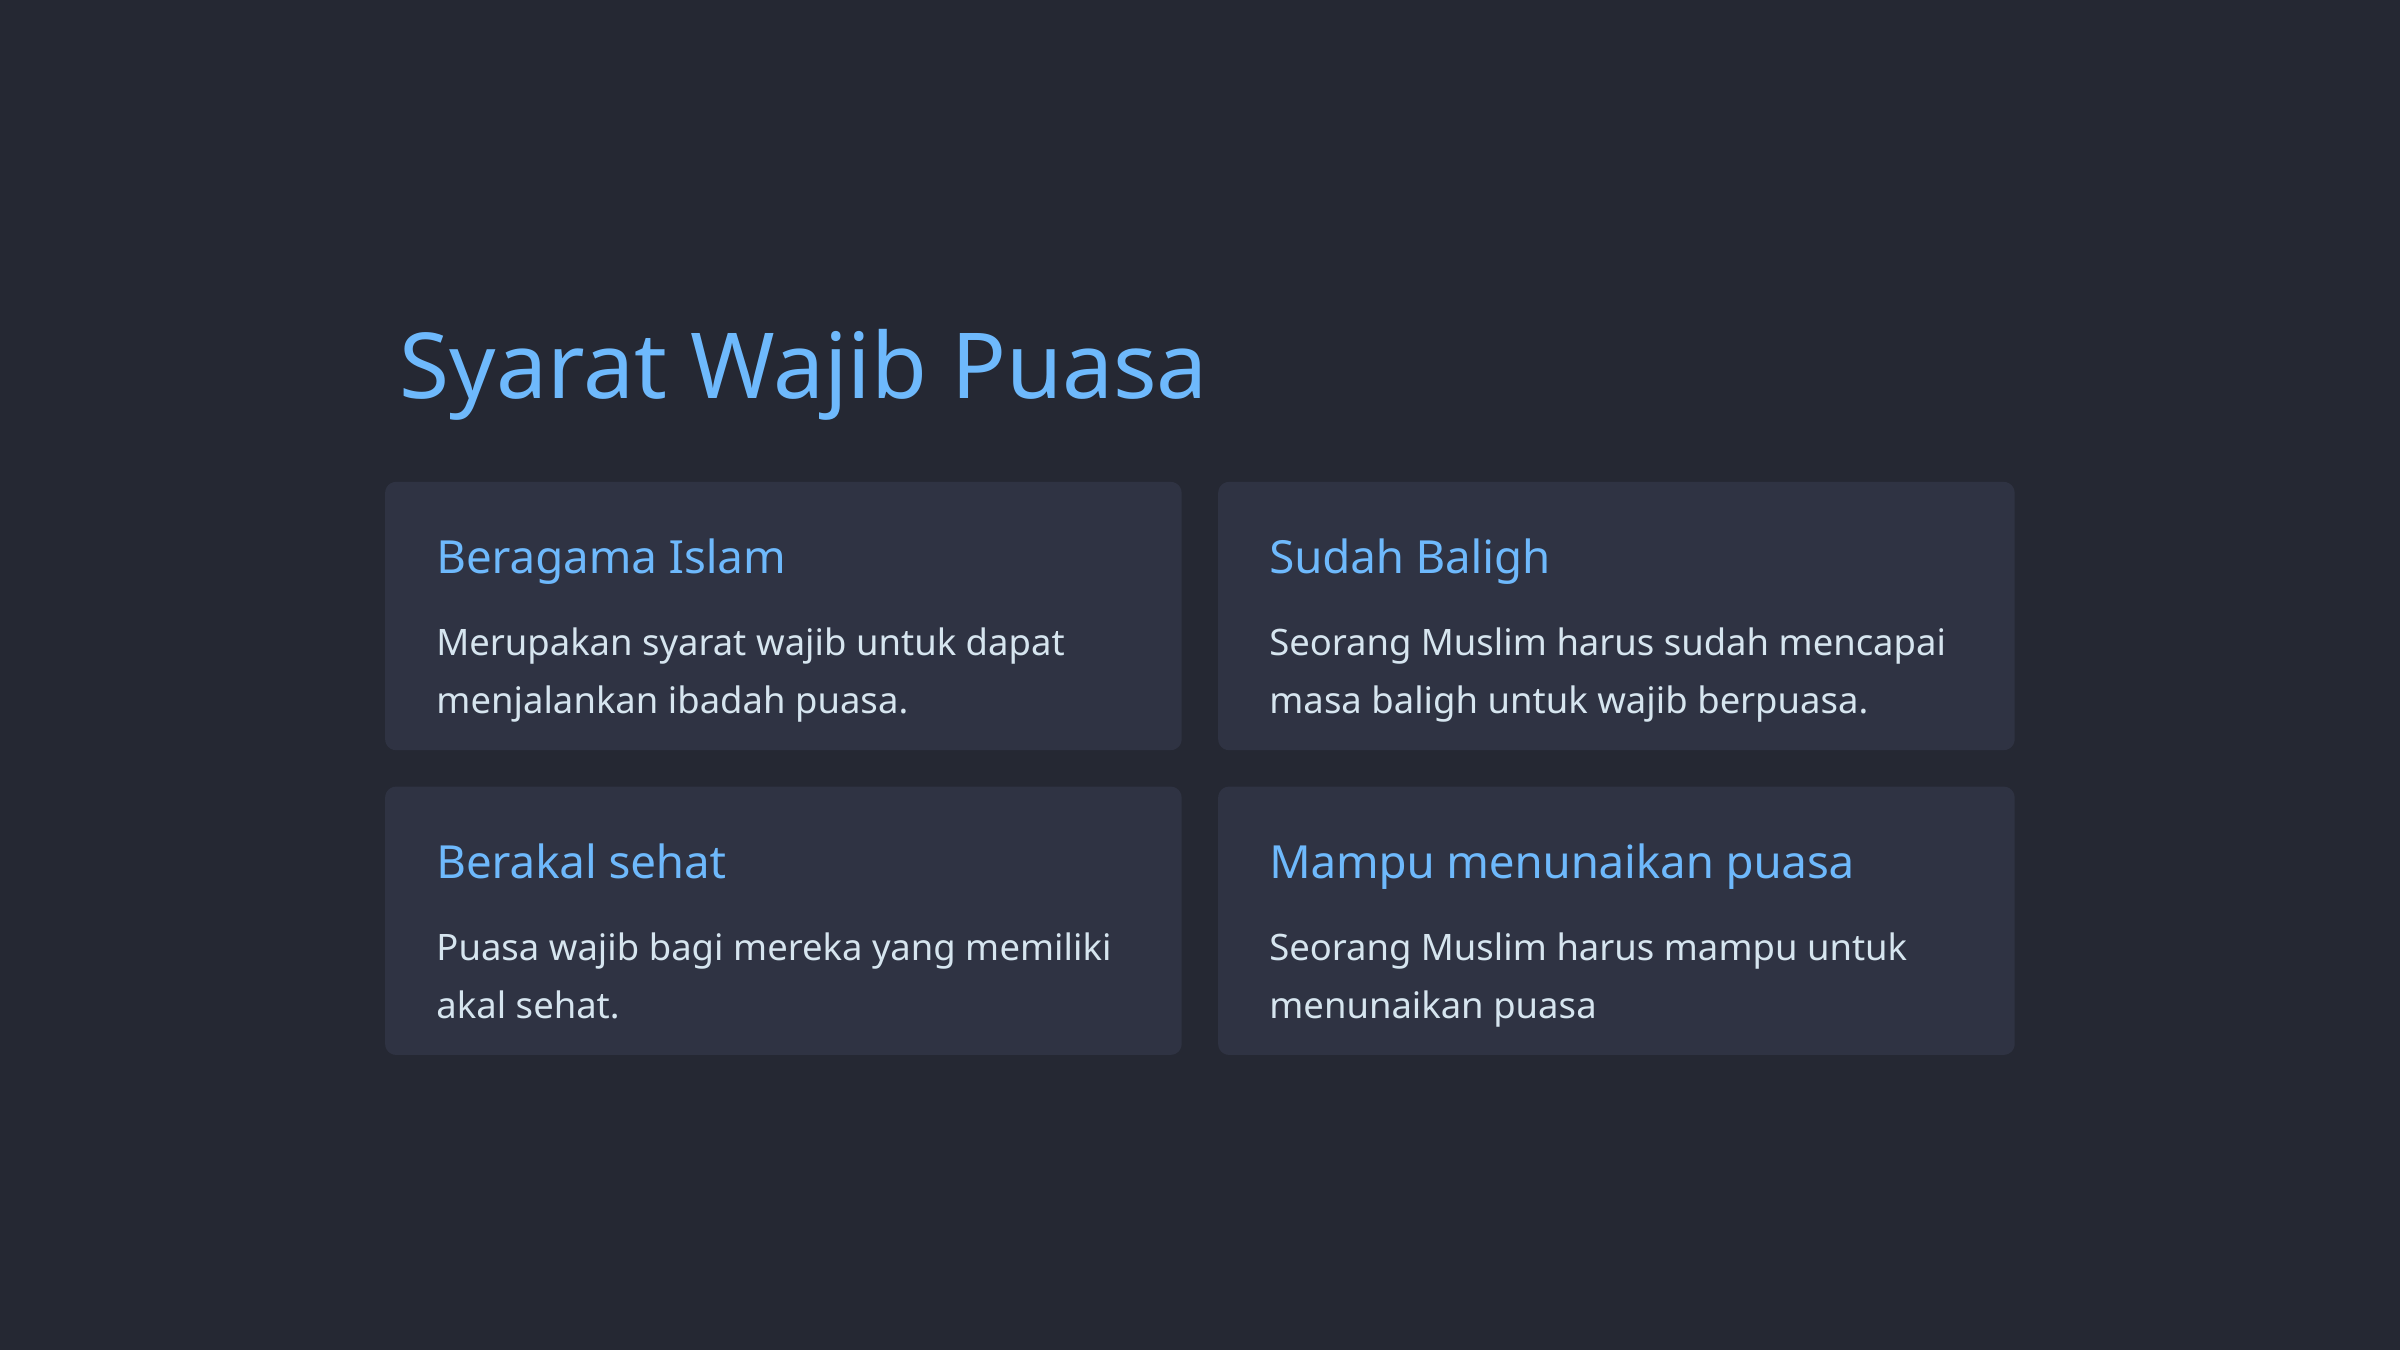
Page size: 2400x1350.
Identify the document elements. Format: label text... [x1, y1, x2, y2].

text_box [385, 481, 1182, 751]
text_box Merupakan syarat wajib untuk dapat menjalankan ibadah puasa. [421, 597, 1146, 714]
text_box Seorang Muslim harus mampu untuk menunaikan puasa [1254, 901, 1979, 1019]
text_box [1218, 481, 2015, 751]
text_box Mampu menunaikan puasa [1254, 822, 1826, 880]
text_box [1218, 786, 2015, 1055]
text_box [0, 0, 2400, 1350]
text_box Beragama Islam [421, 518, 787, 576]
text_box Syarat Wajib Puasa [385, 295, 1184, 409]
text_box [385, 786, 1182, 1055]
text_box Seorang Muslim harus sudah mencapai masa baligh untuk wajib berpuasa. [1254, 597, 1979, 714]
text_box Puasa wajib bagi mereka yang memiliki akal sehat. [421, 901, 1146, 1019]
text_box Berakal sehat [421, 822, 787, 880]
text_box Sudah Baligh [1254, 518, 1620, 576]
